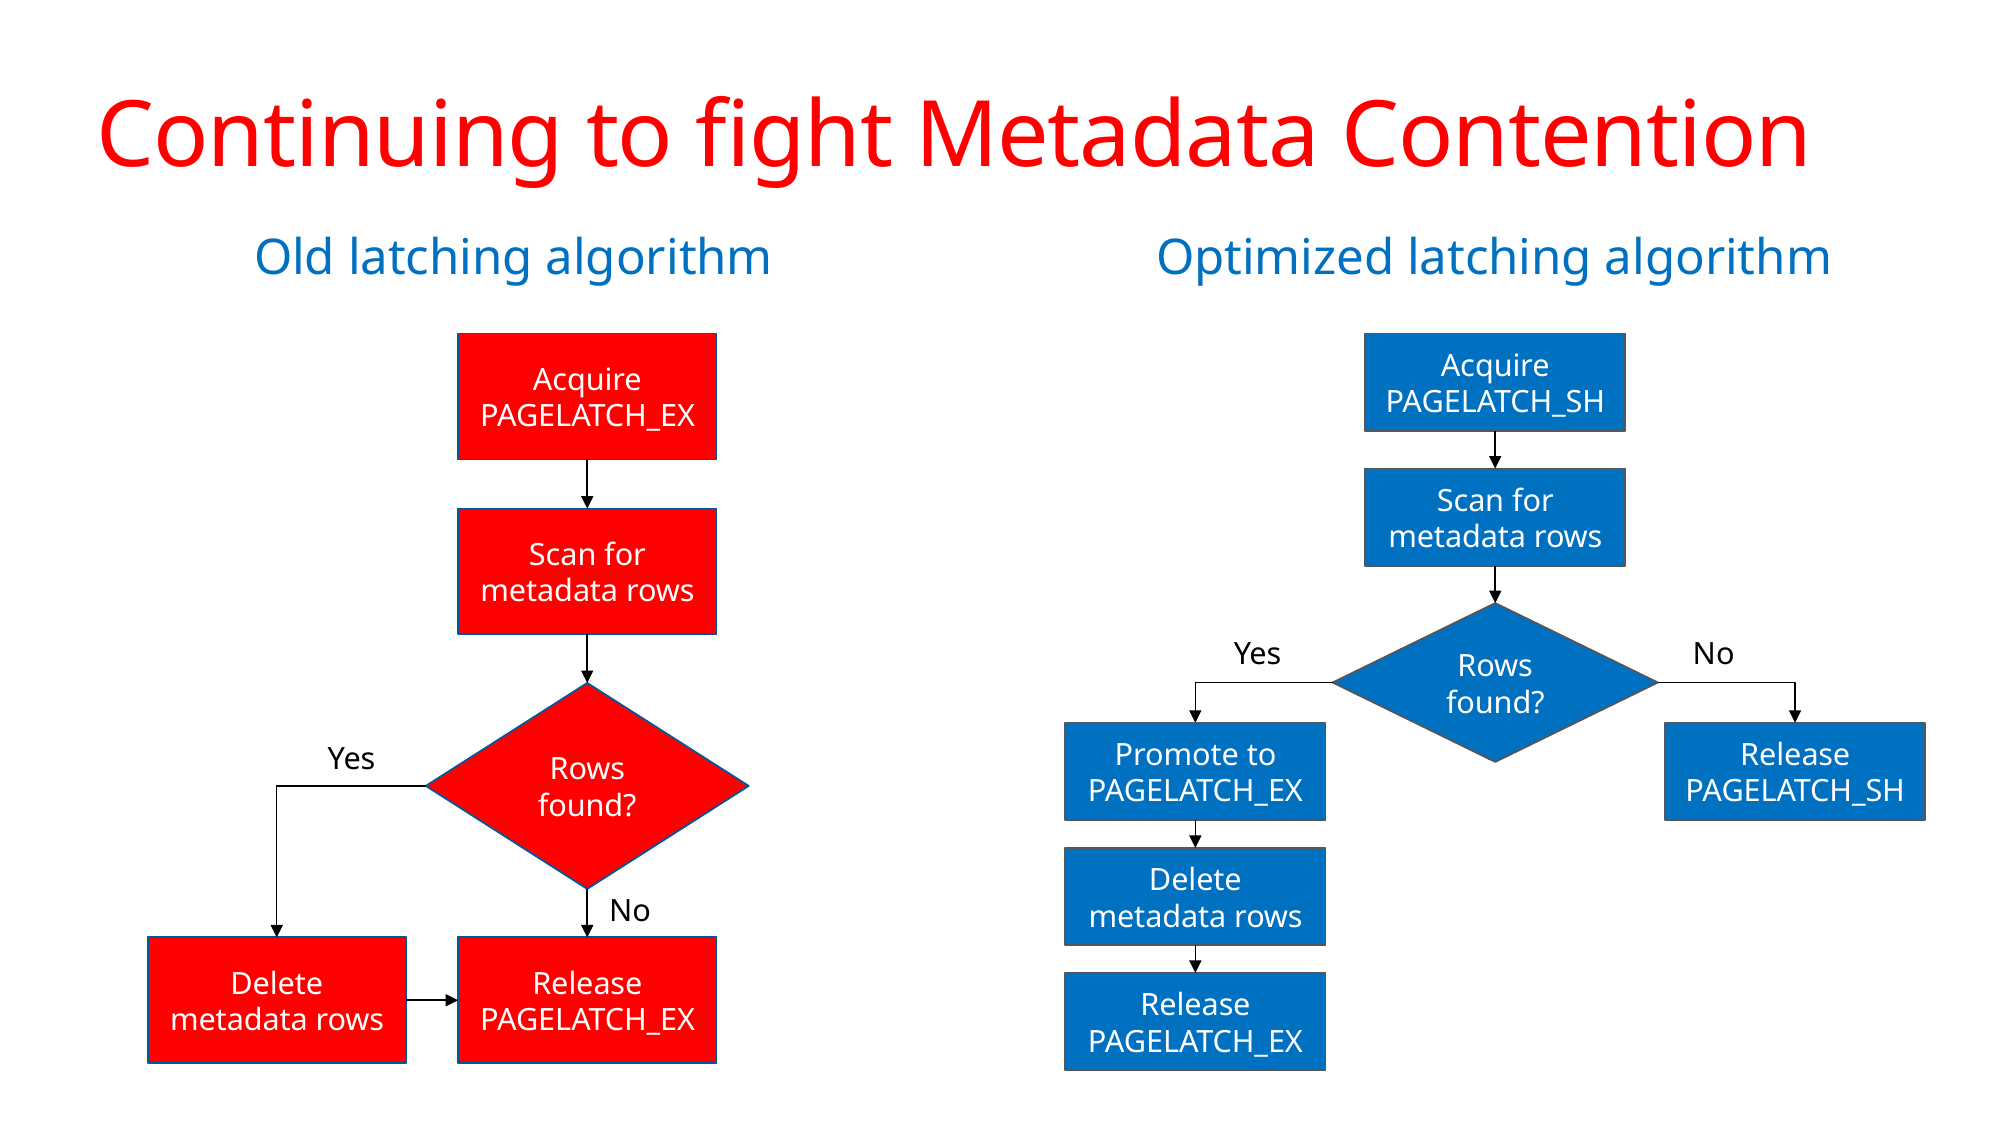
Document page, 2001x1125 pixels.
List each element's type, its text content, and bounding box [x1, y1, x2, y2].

text_box Rows found? [425, 682, 750, 890]
text_box Delete metadata rows [147, 936, 407, 1064]
text_box Release PAGELATCH_EX [457, 936, 717, 1064]
text_box Rows found? [1332, 602, 1659, 763]
text_box Acquire PAGELATCH_SH [1364, 333, 1626, 432]
text_box Scan for metadata rows [1364, 468, 1626, 567]
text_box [1195, 682, 1333, 723]
title Continuing to fight Metadata Contention [96, 75, 1904, 187]
text_box Release PAGELATCH_SH [1664, 722, 1926, 821]
text_box Acquire PAGELATCH_EX [457, 333, 717, 460]
text_box Release PAGELATCH_EX [1064, 972, 1326, 1071]
text_box Delete metadata rows [1064, 847, 1326, 946]
text_box Scan for metadata rows [457, 508, 717, 635]
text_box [276, 785, 426, 938]
text_box Optimized latching algorithm [1141, 217, 1884, 292]
text_box No [1677, 626, 1809, 679]
text_box Old latching algorithm [239, 217, 883, 292]
text_box Yes [312, 731, 442, 784]
text_box Yes [1218, 626, 1349, 679]
text_box Promote to PAGELATCH_EX [1064, 722, 1326, 821]
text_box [1657, 682, 1796, 723]
text_box No [594, 883, 724, 935]
